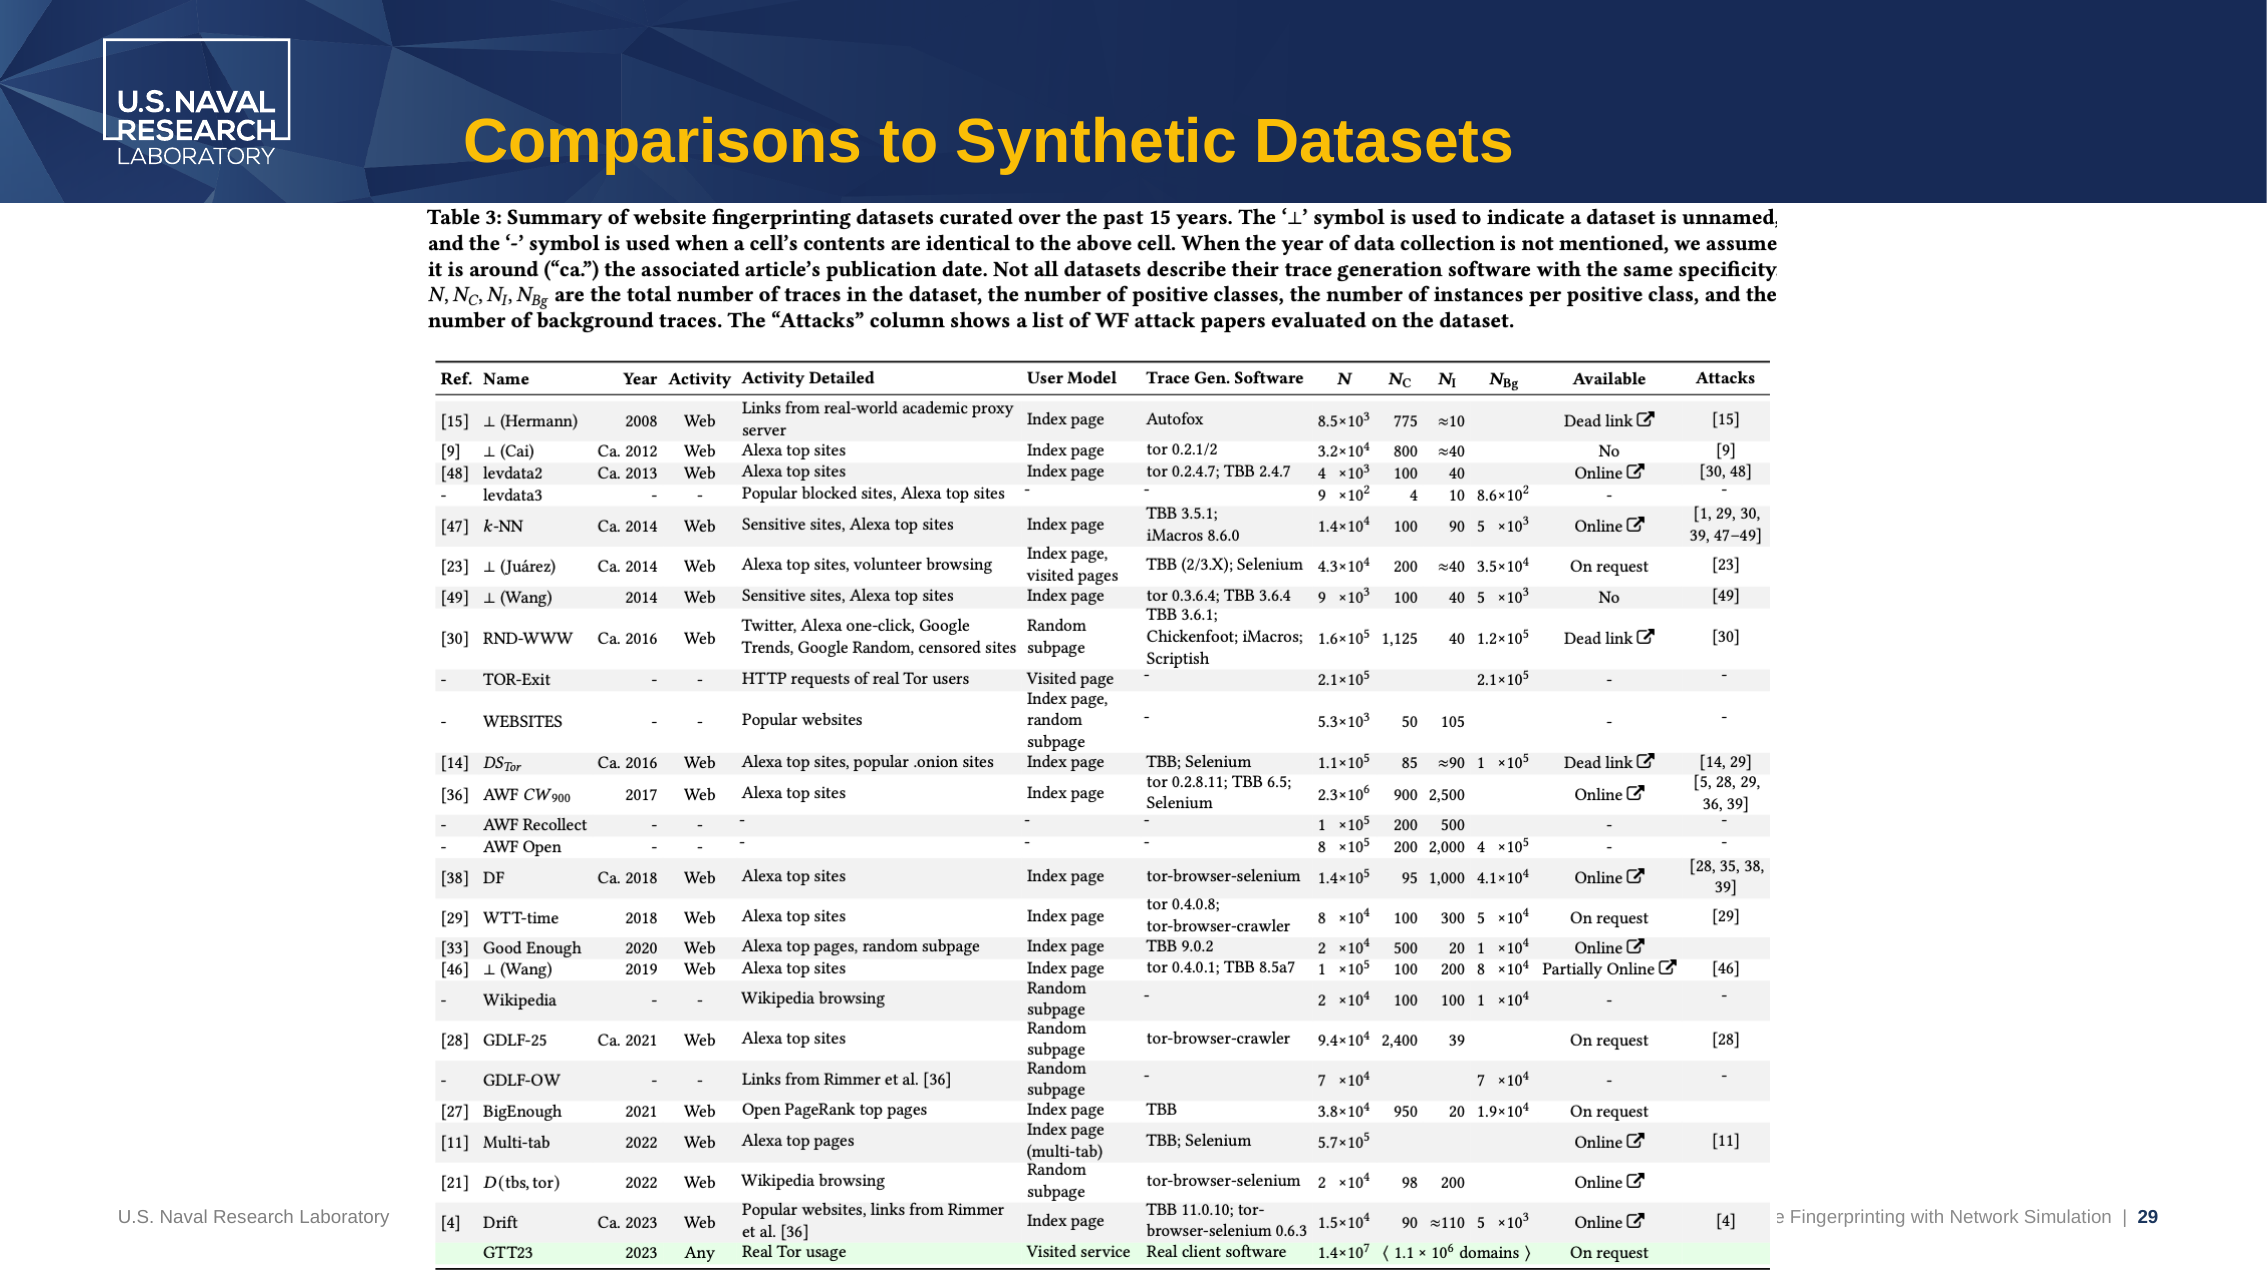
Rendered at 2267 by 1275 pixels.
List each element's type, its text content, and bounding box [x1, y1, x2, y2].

slide_number Data-Explainable Website Fingerprinting with Network Simulation | 29 [1777, 1181, 2159, 1250]
picture [0, 0, 2267, 203]
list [420, 204, 1777, 1275]
footer U.S. Naval Research Laboratory [103, 1181, 420, 1250]
title Comparisons to Synthetic Datasets [463, 104, 2113, 180]
